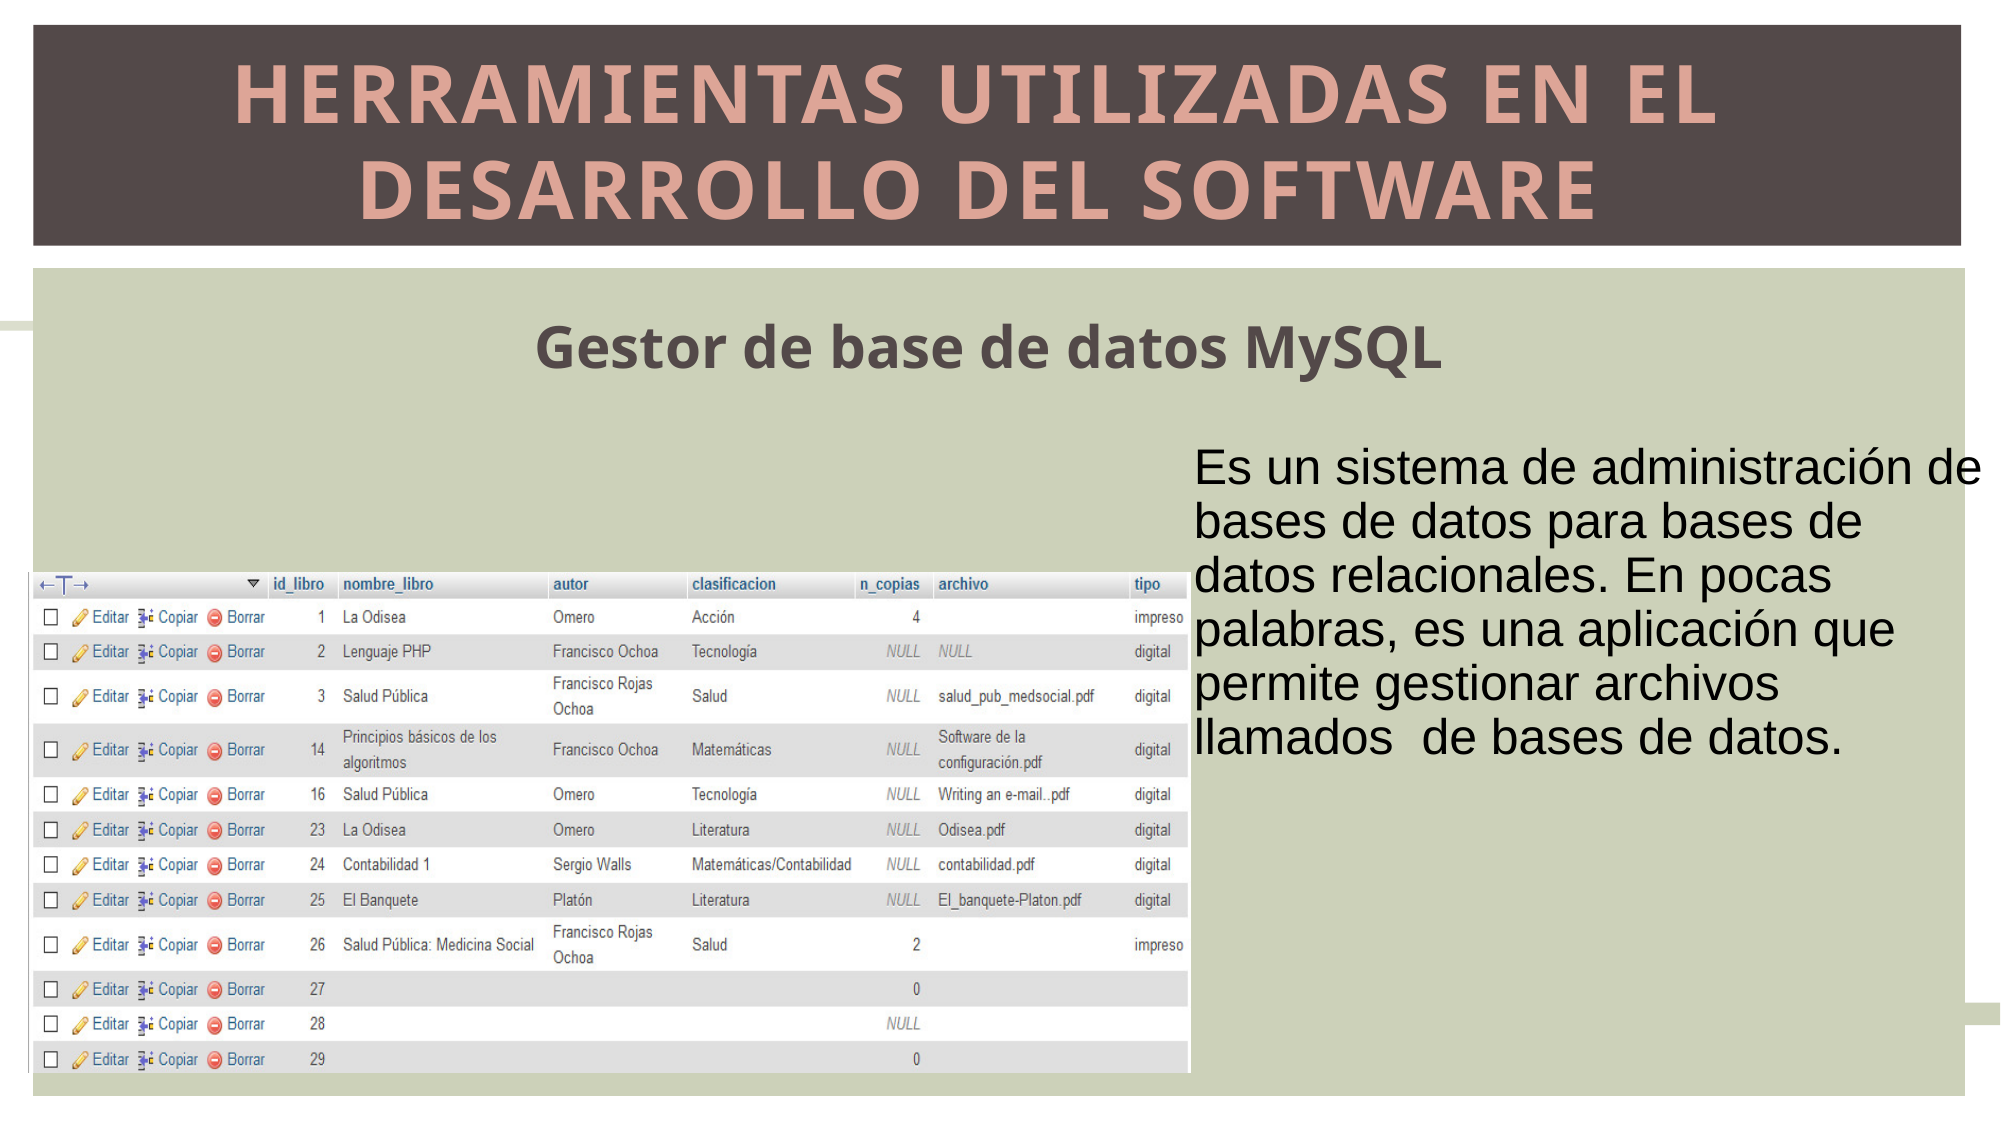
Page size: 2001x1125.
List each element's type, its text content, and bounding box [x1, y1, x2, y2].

title Herramientas utilizadas en el desarrollo del software [163, 34, 1793, 245]
text_box Gestor de base de datos MySQL [474, 310, 1504, 434]
text_box Es un sistema de administración de bases de datos para bases de datos relacionales. En pocas palabras, es una aplicación que permite gestionar archivos llamados de bases de datos. [1164, 433, 2000, 781]
picture [27, 572, 1191, 1073]
